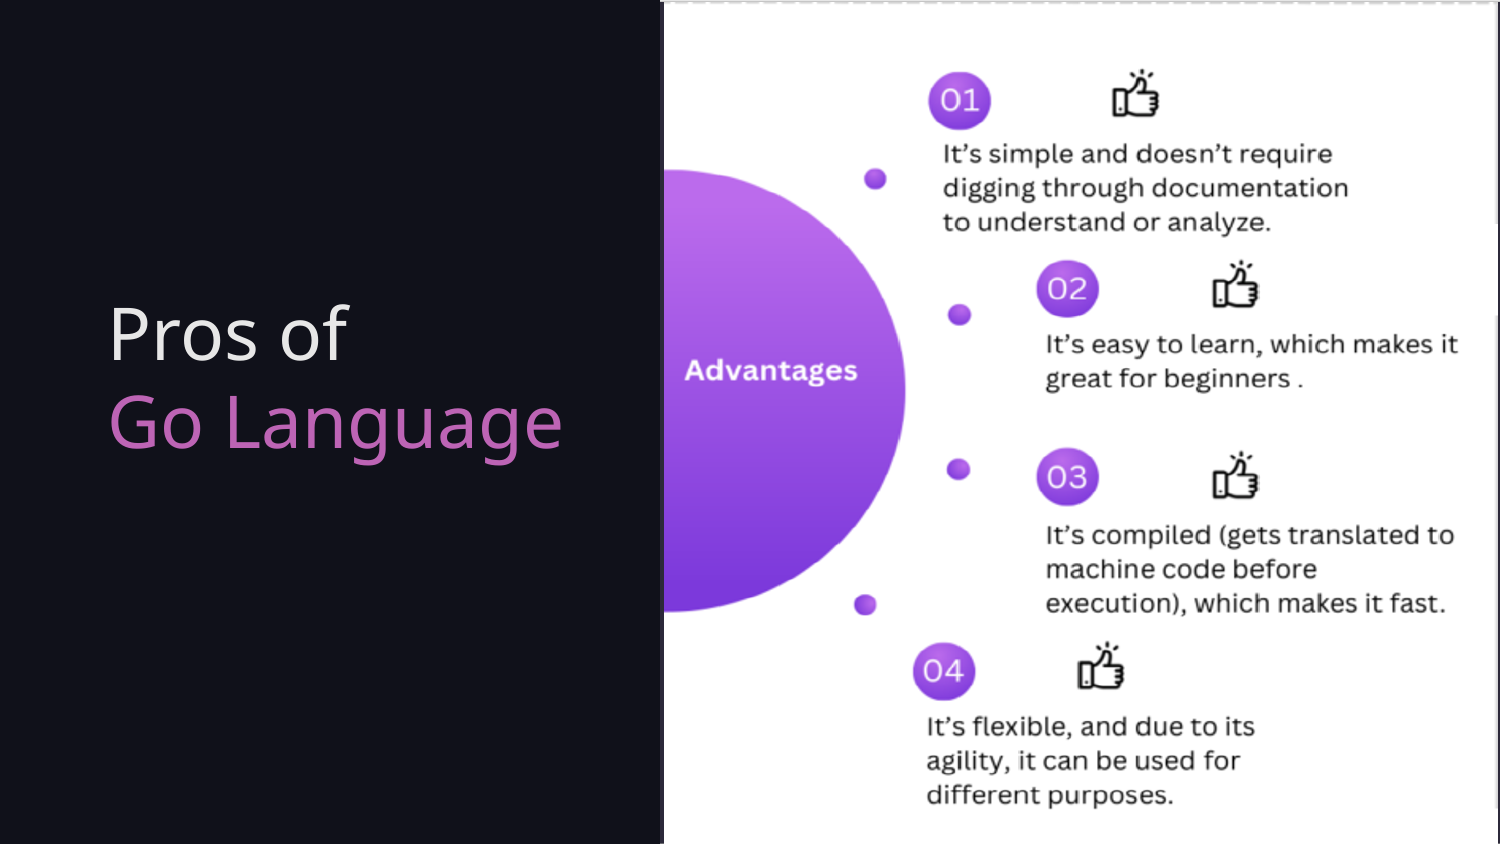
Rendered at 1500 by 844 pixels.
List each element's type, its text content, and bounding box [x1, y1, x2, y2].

title Pros of Go Language [92, 262, 612, 478]
picture [660, 0, 1500, 844]
